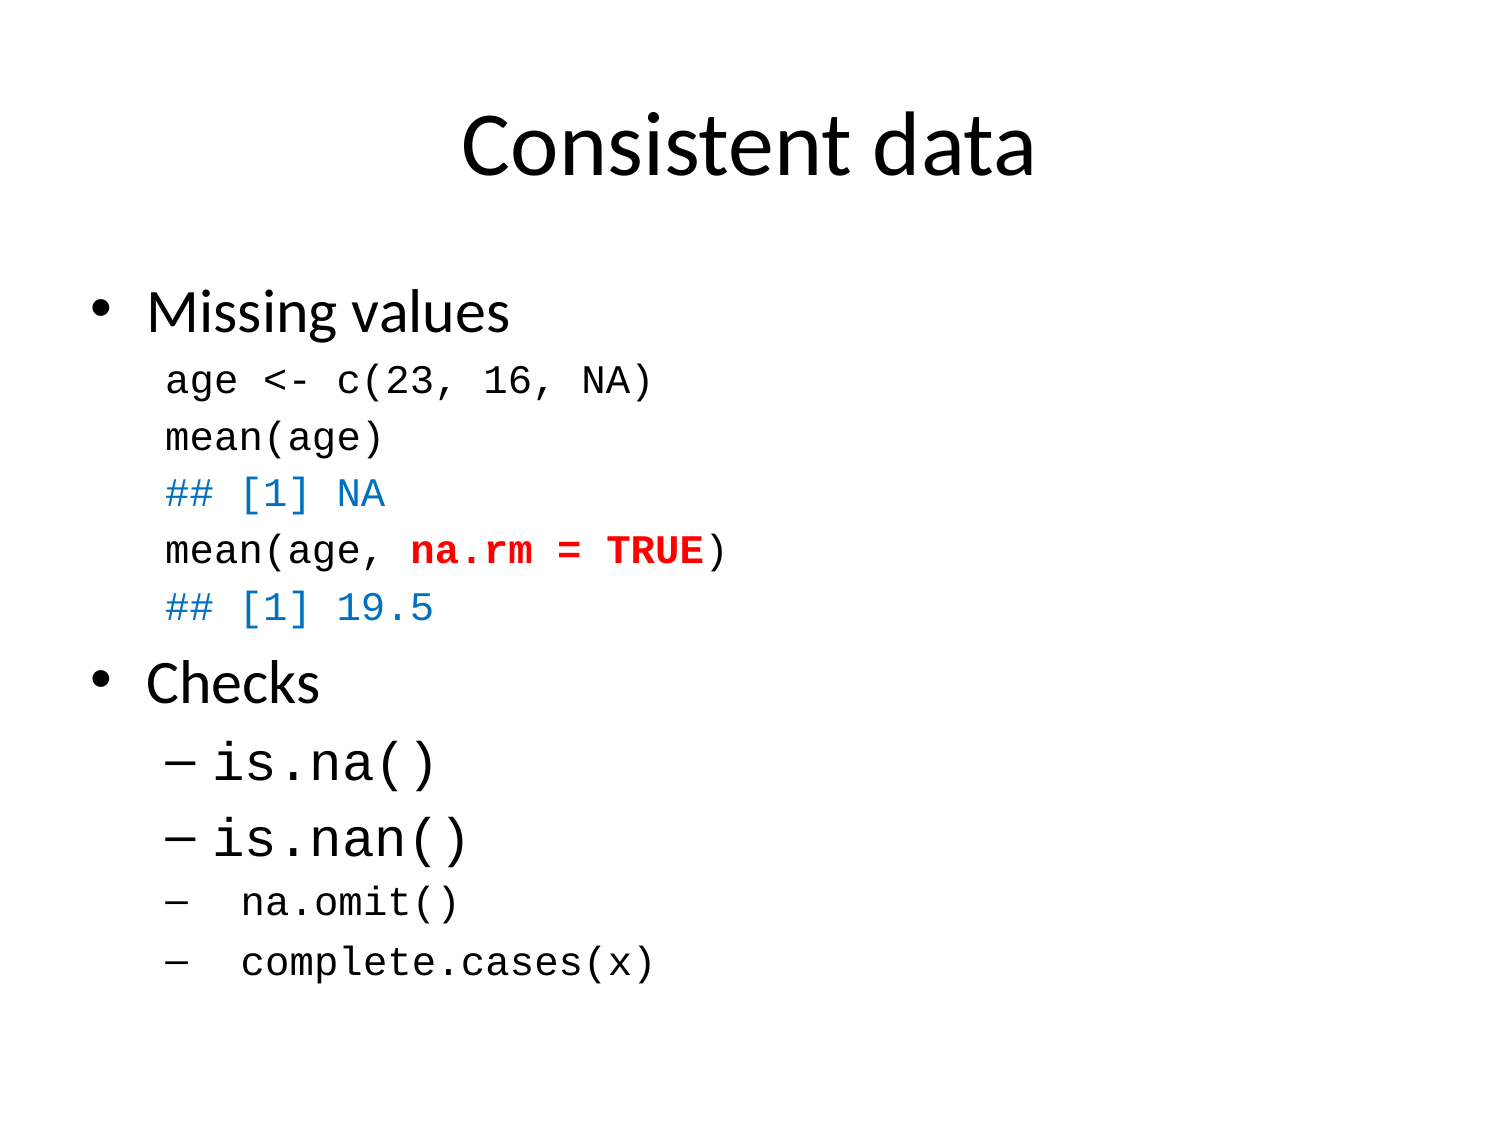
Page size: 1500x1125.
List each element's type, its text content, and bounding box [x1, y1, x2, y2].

list Missing values age <- c(23, 16, NA) mean(age) ## [1] NA mean(age, na.rm = TRUE) ## [1] 19.5 Checks is.na() is.nan() na.omit() complete.cases(x) [75, 262, 1425, 1059]
title Consistent data [75, 45, 1425, 233]
